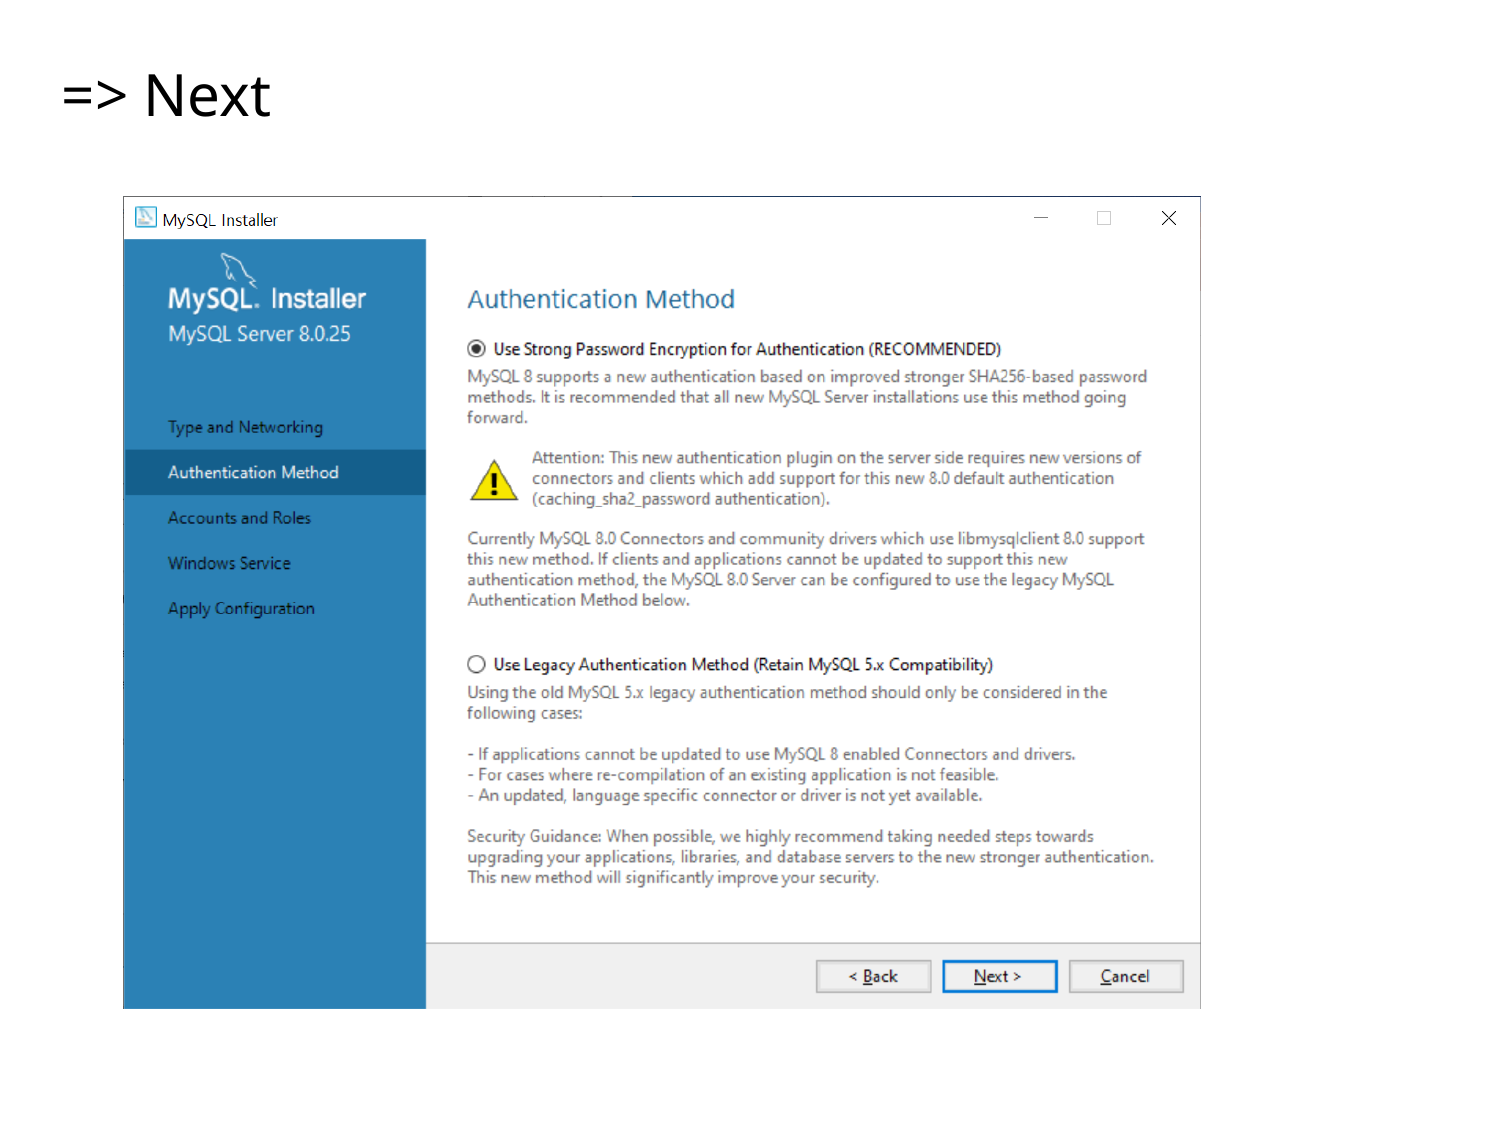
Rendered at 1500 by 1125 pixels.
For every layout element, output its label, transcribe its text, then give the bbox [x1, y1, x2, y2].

picture [123, 196, 1201, 1010]
title => Next [46, 45, 1465, 141]
